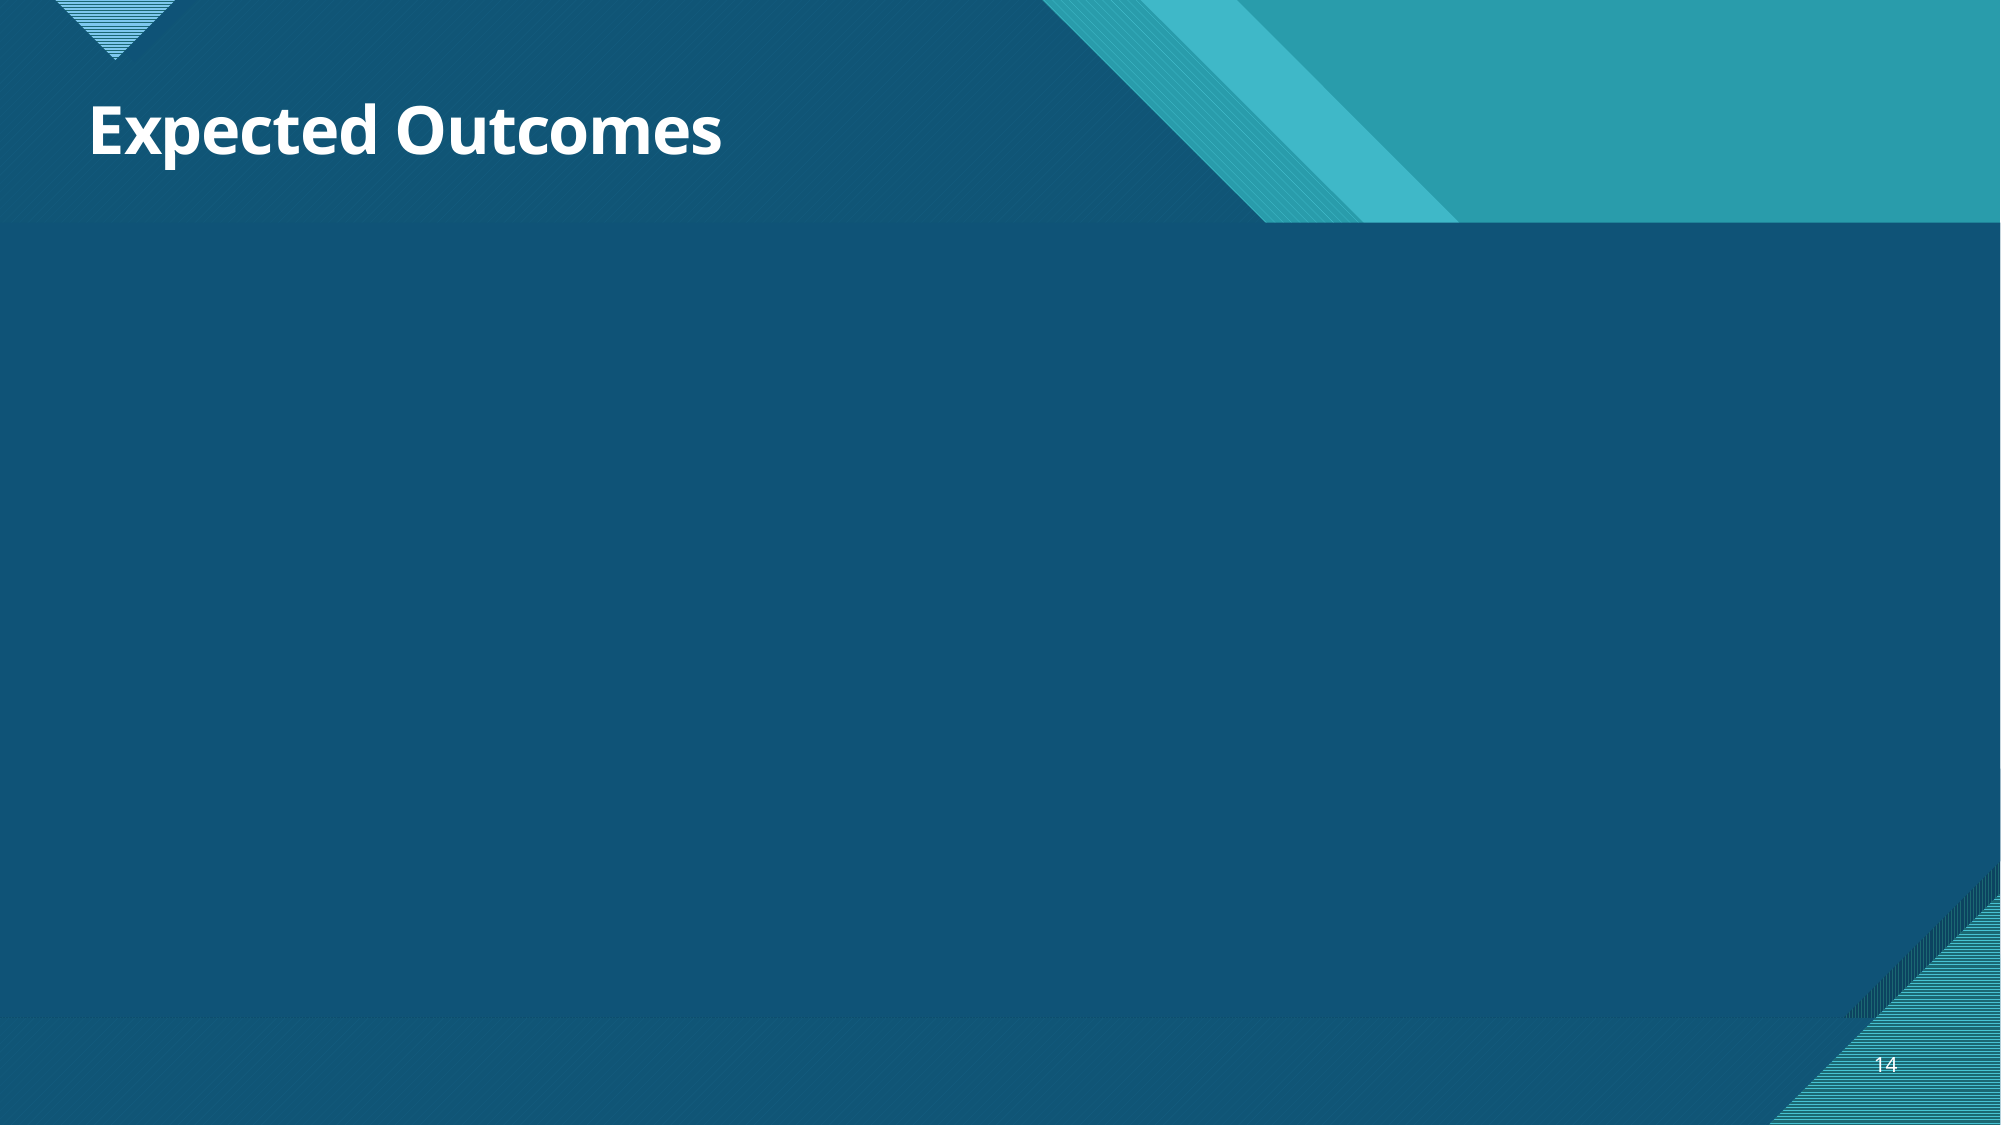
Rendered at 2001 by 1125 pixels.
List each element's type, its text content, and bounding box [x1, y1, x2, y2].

slide_number 14 [1845, 1035, 1913, 1096]
title Expected Outcomes [72, 89, 1913, 177]
